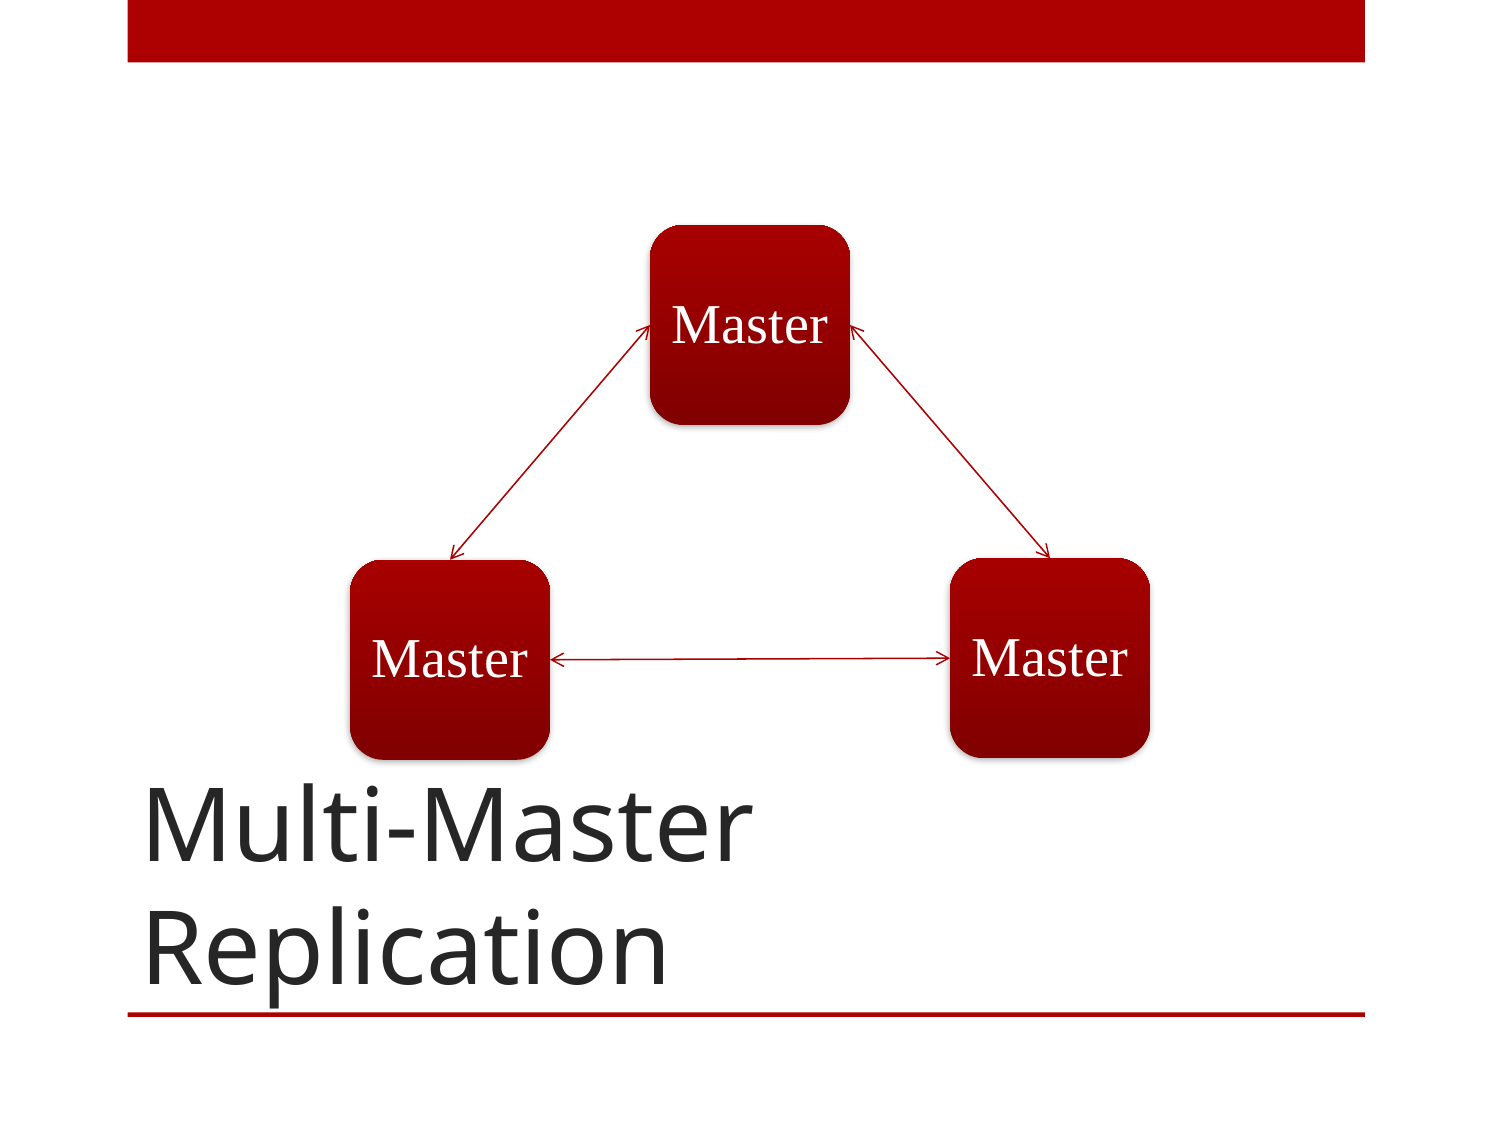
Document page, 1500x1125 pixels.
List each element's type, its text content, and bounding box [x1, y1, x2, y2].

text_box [849, 324, 1051, 559]
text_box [349, 559, 551, 761]
title Multi-Master Replication [125, 750, 1238, 1013]
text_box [649, 224, 851, 426]
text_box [449, 324, 651, 560]
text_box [949, 557, 1151, 759]
